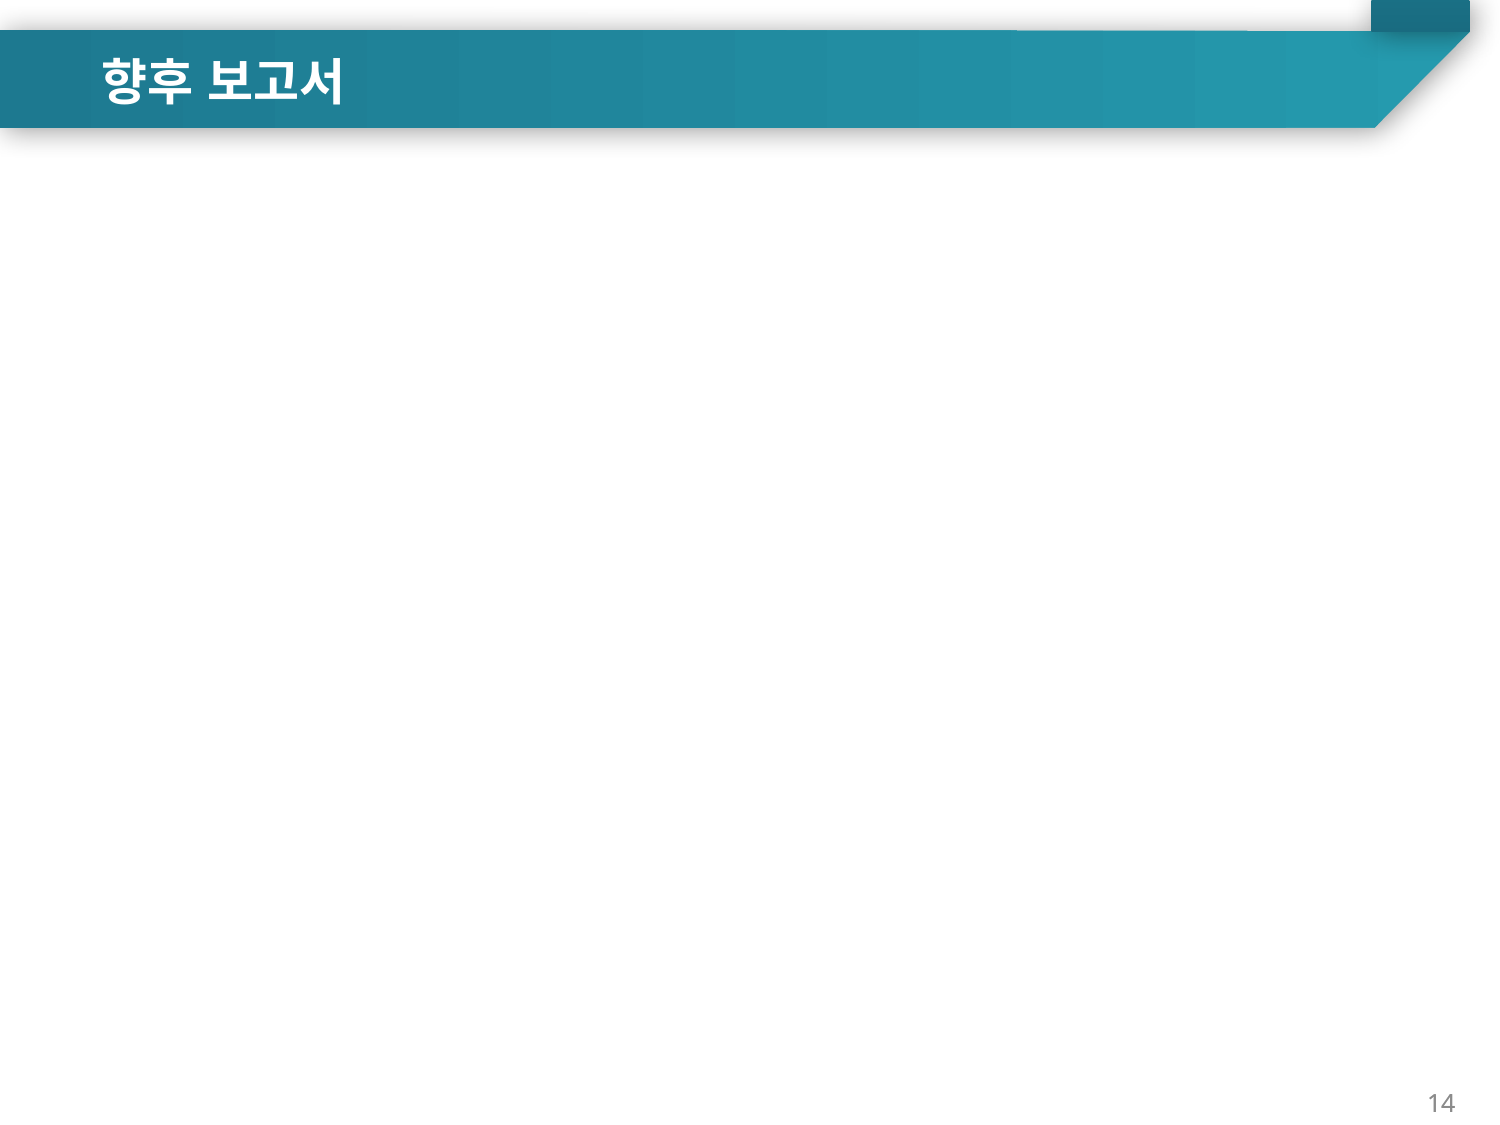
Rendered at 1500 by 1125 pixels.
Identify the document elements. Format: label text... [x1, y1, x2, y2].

list 향후 보고서 [101, 50, 1306, 118]
slide_number 14 [1120, 1084, 1471, 1124]
